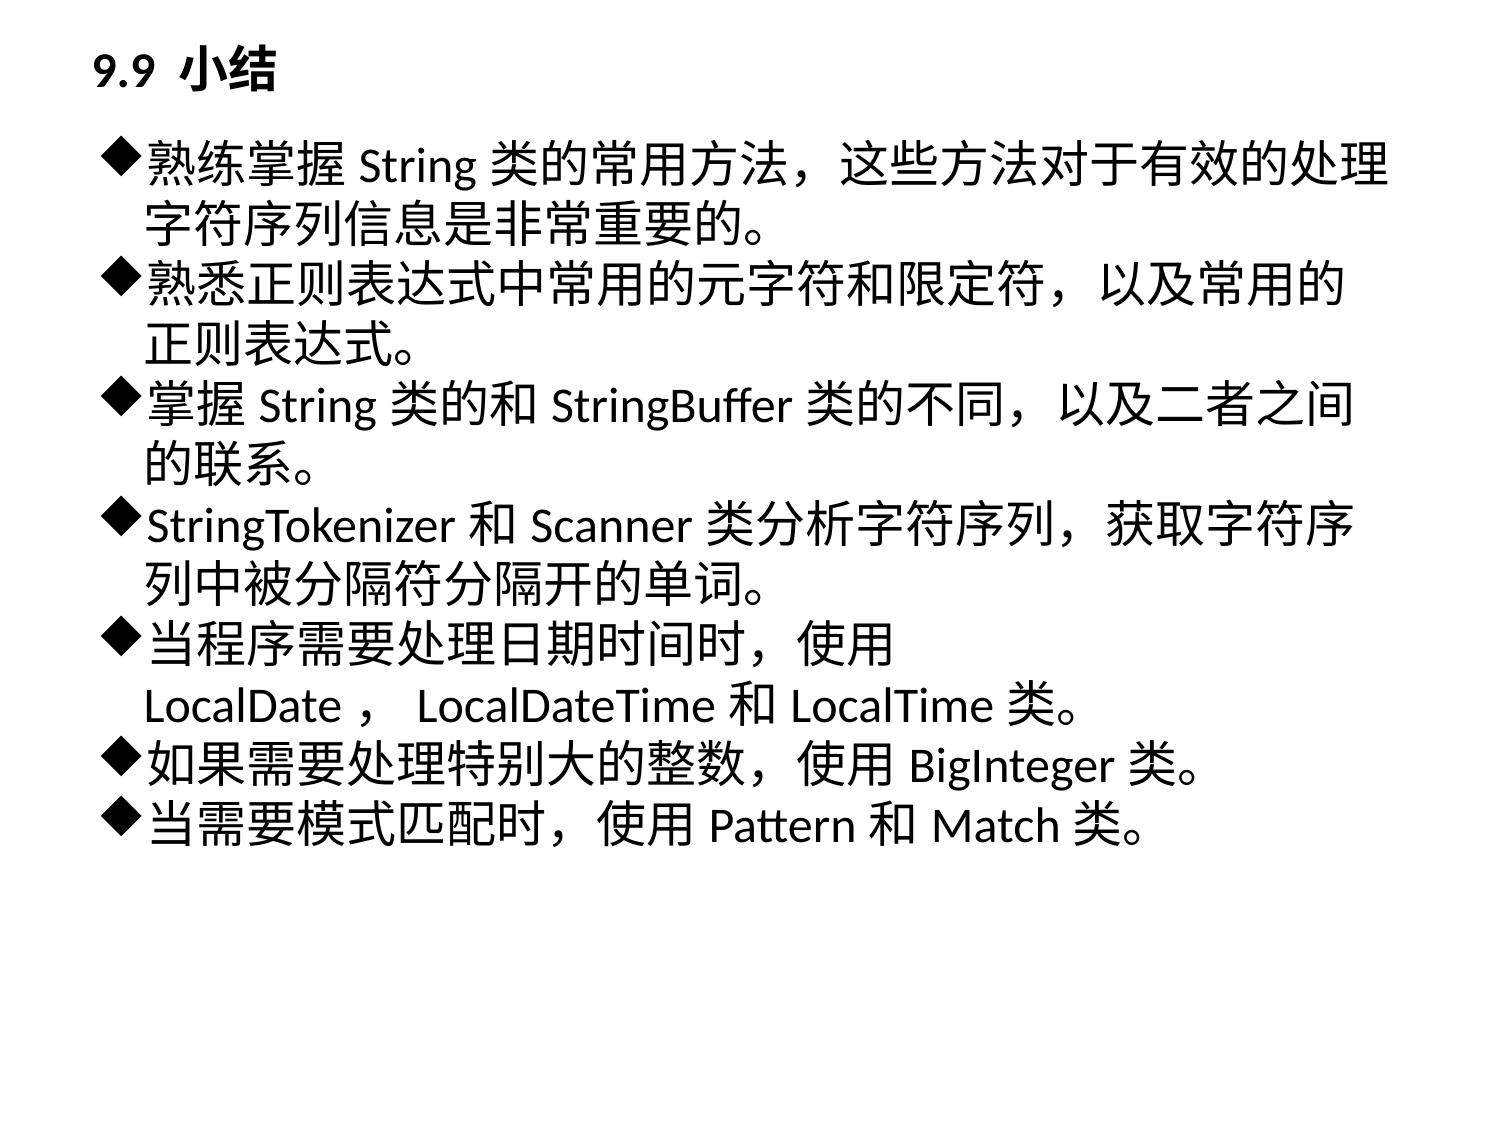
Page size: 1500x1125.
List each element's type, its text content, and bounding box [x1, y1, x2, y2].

text_box 熟练掌握String类的常用方法，这些方法对于有效的处理字符序列信息是非常重要的。 熟悉正则表达式中常用的元字符和限定符，以及常用的正则表达式。 掌握String类的和StringBuffer类的不同，以及二者之间的联系。 StringTokenizer和Scanner类分析字符序列，获取字符序列中被分隔符分隔开的单词。 当程序需要处理日期时间时，使用LocalDate，LocalDateTime和LocalTime类。 如果需要处理特别大的整数，使用BigInteger类。 当需要模式匹配时，使用Pattern和Match类。 [81, 125, 1405, 861]
title 9.9 小结 [76, 19, 563, 106]
